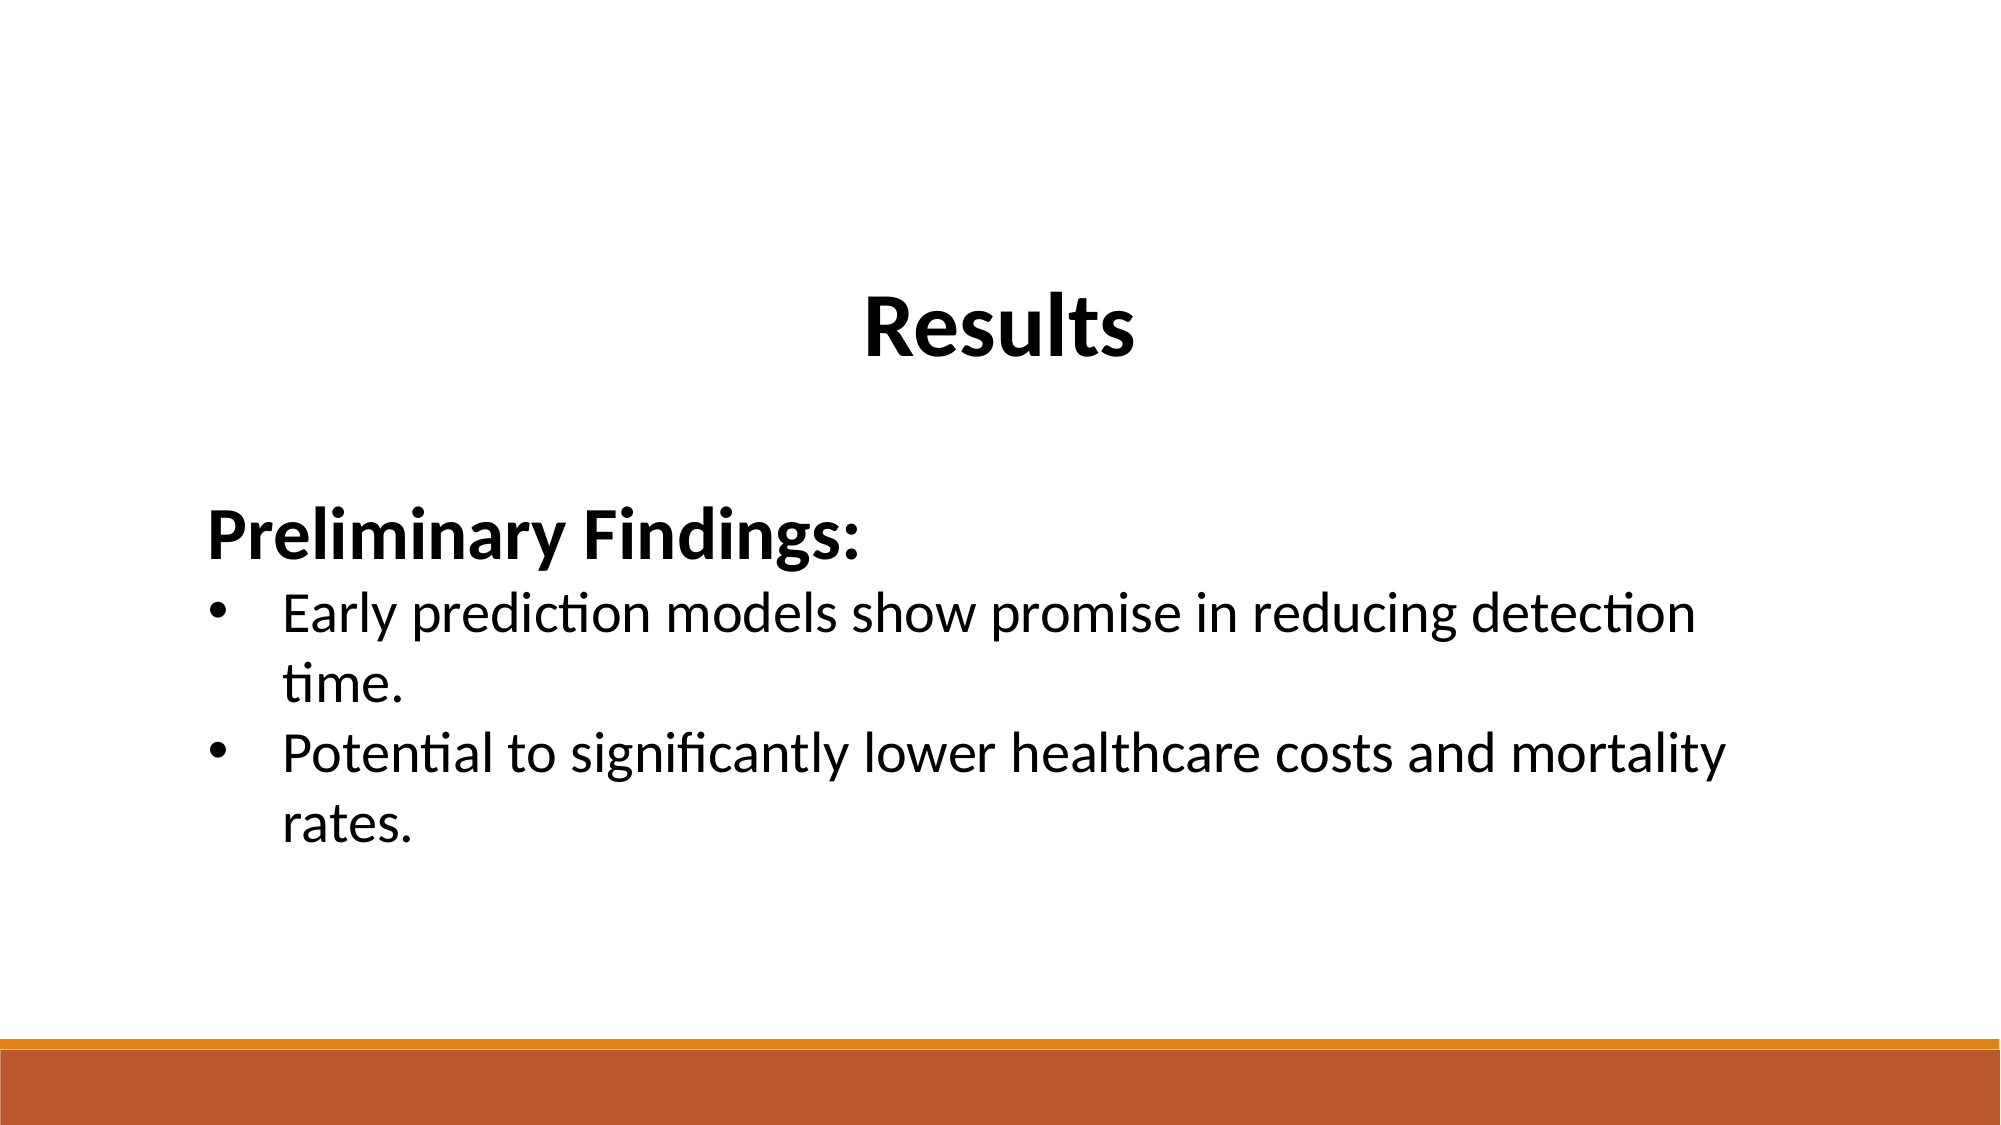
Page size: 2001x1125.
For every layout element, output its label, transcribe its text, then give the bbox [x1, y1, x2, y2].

text_box Results Preliminary Findings: Early prediction models show promise in reducing detection time. Potential to significantly lower healthcare costs and mortality rates. [193, 257, 1807, 862]
